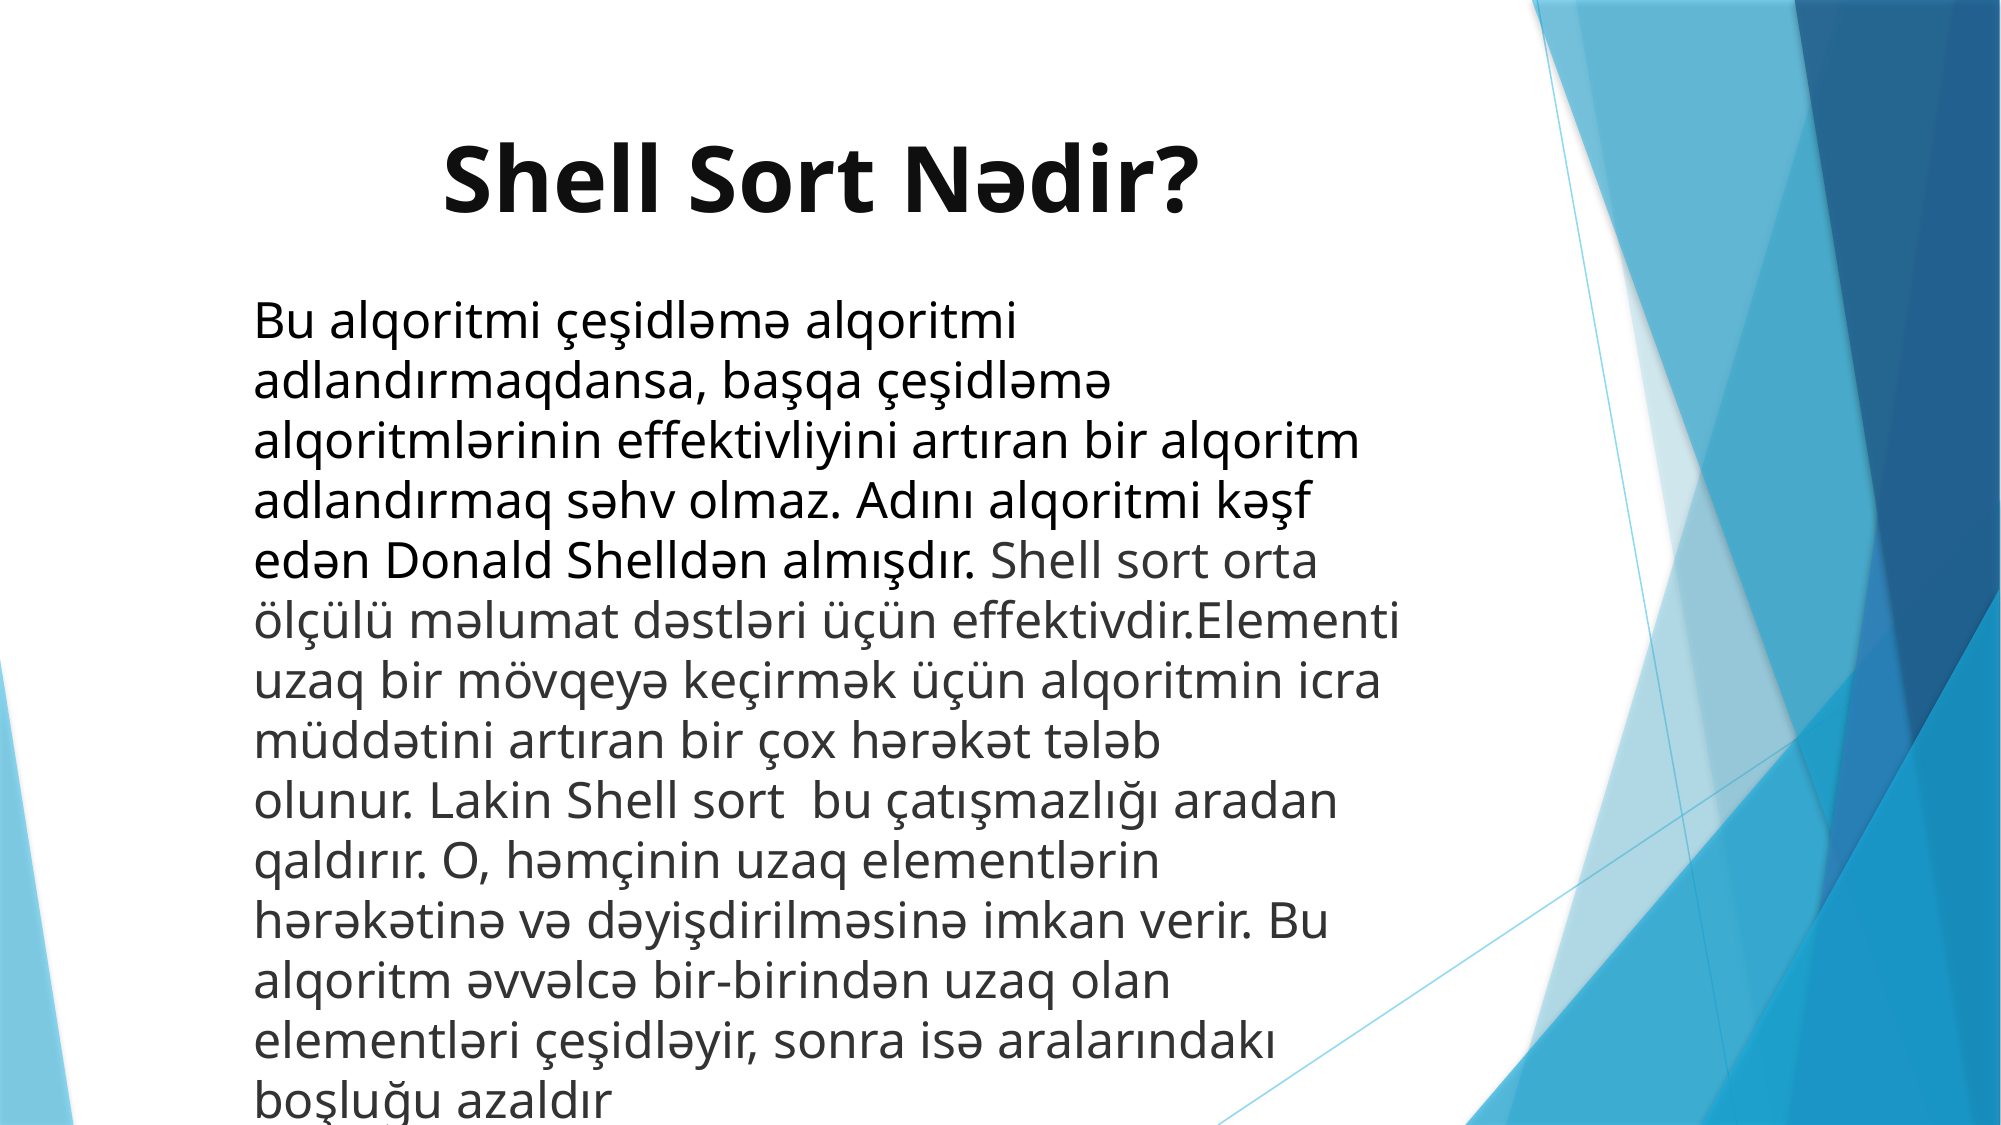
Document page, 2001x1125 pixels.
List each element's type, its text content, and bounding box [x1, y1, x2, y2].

text_box Shell Sort Nədir? [321, 113, 1323, 238]
text_box Bu alqoritmi çeşidləmə alqoritmi adlandırmaqdansa, başqa çeşidləmə alqoritmlərinin effektivliyini artıran bir alqoritm adlandırmaq səhv olmaz. Adını alqoritmi kəşf edən Donald Shelldən almışdır. Shell sort orta ölçülü məlumat dəstləri üçün effektivdir.Elementi uzaq bir mövqeyə keçirmək üçün alqoritmin icra müddətini artıran bir çox hərəkət tələb olunur. Lakin Shell sort bu çatışmazlığı aradan qaldırır. O, həmçinin uzaq elementlərin hərəkətinə və dəyişdirilməsinə imkan verir. Bu alqoritm əvvəlcə bir-birindən uzaq olan elementləri çeşidləyir, sonra isə aralarındakı boşluğu azaldır [238, 220, 1435, 1125]
